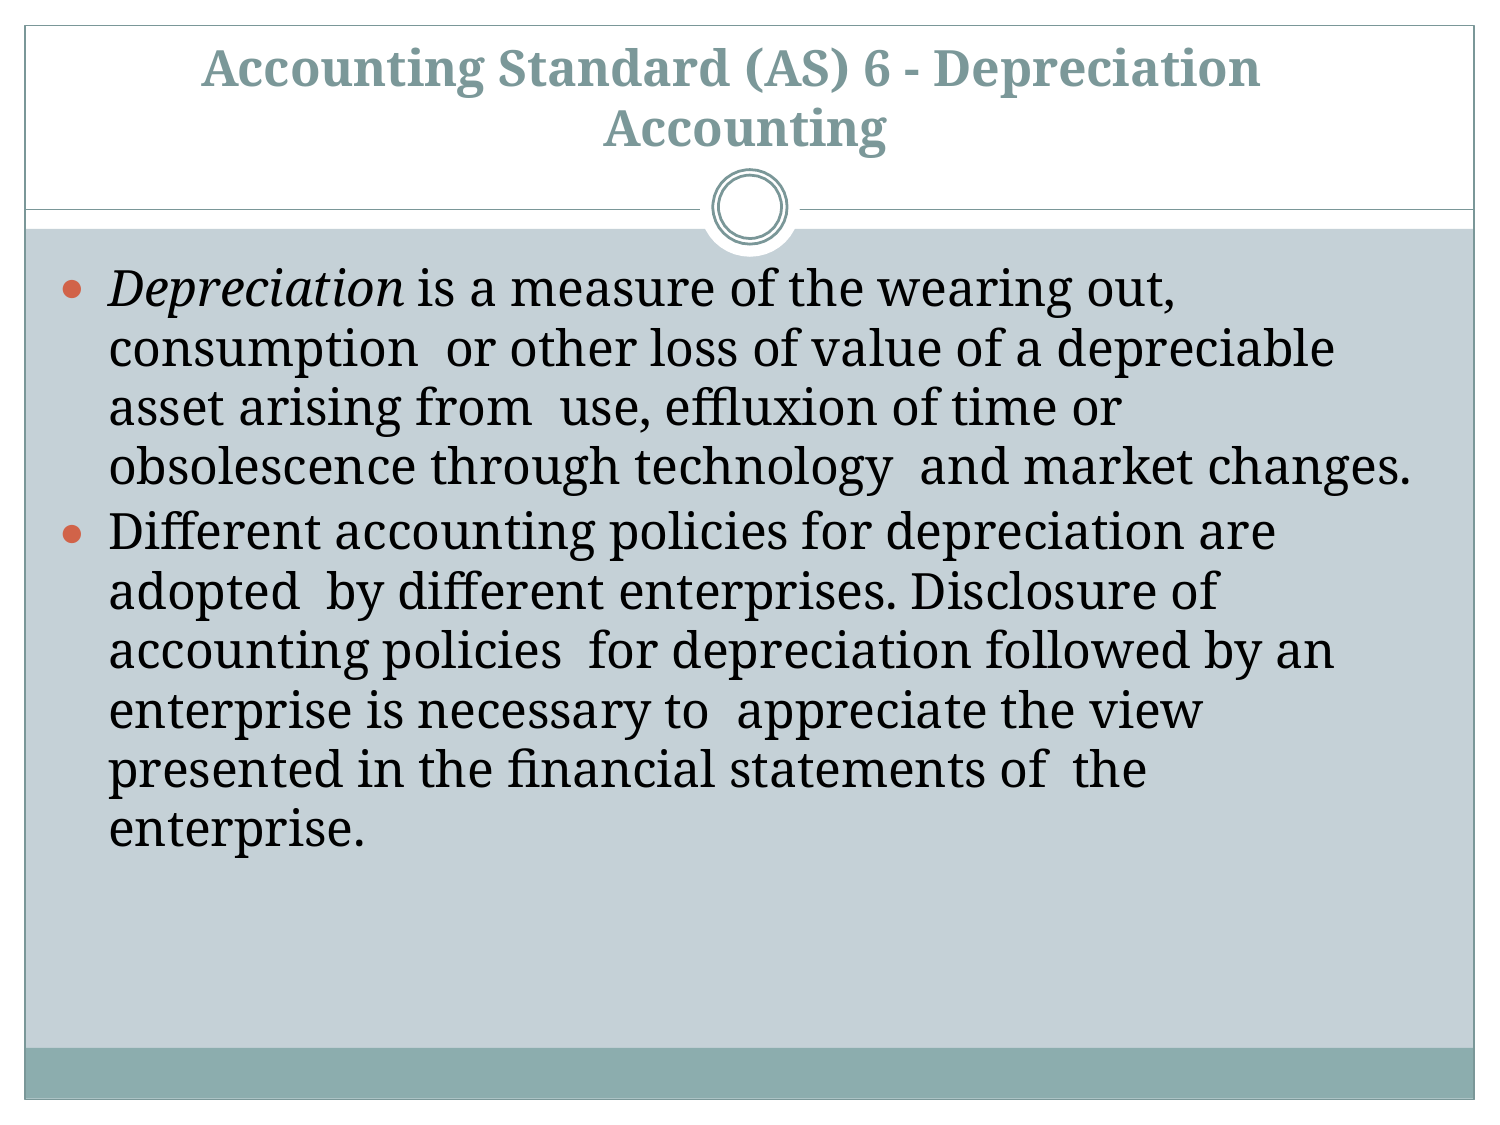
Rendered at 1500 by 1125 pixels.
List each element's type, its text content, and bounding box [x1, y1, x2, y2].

text_box Depreciation is a measure of the wearing out, consumption or other loss of value of a depreciable asset arising from use, effluxion of time or obsolescence through technology and market changes. Different accounting policies for depreciation are adopted by different enterprises. Disclosure of accounting policies for depreciation followed by an enterprise is necessary to appreciate the view presented in the financial statements of the enterprise. [57, 252, 1418, 859]
title Accounting Standard (AS) 6 - Depreciation Accounting [84, 32, 1416, 226]
